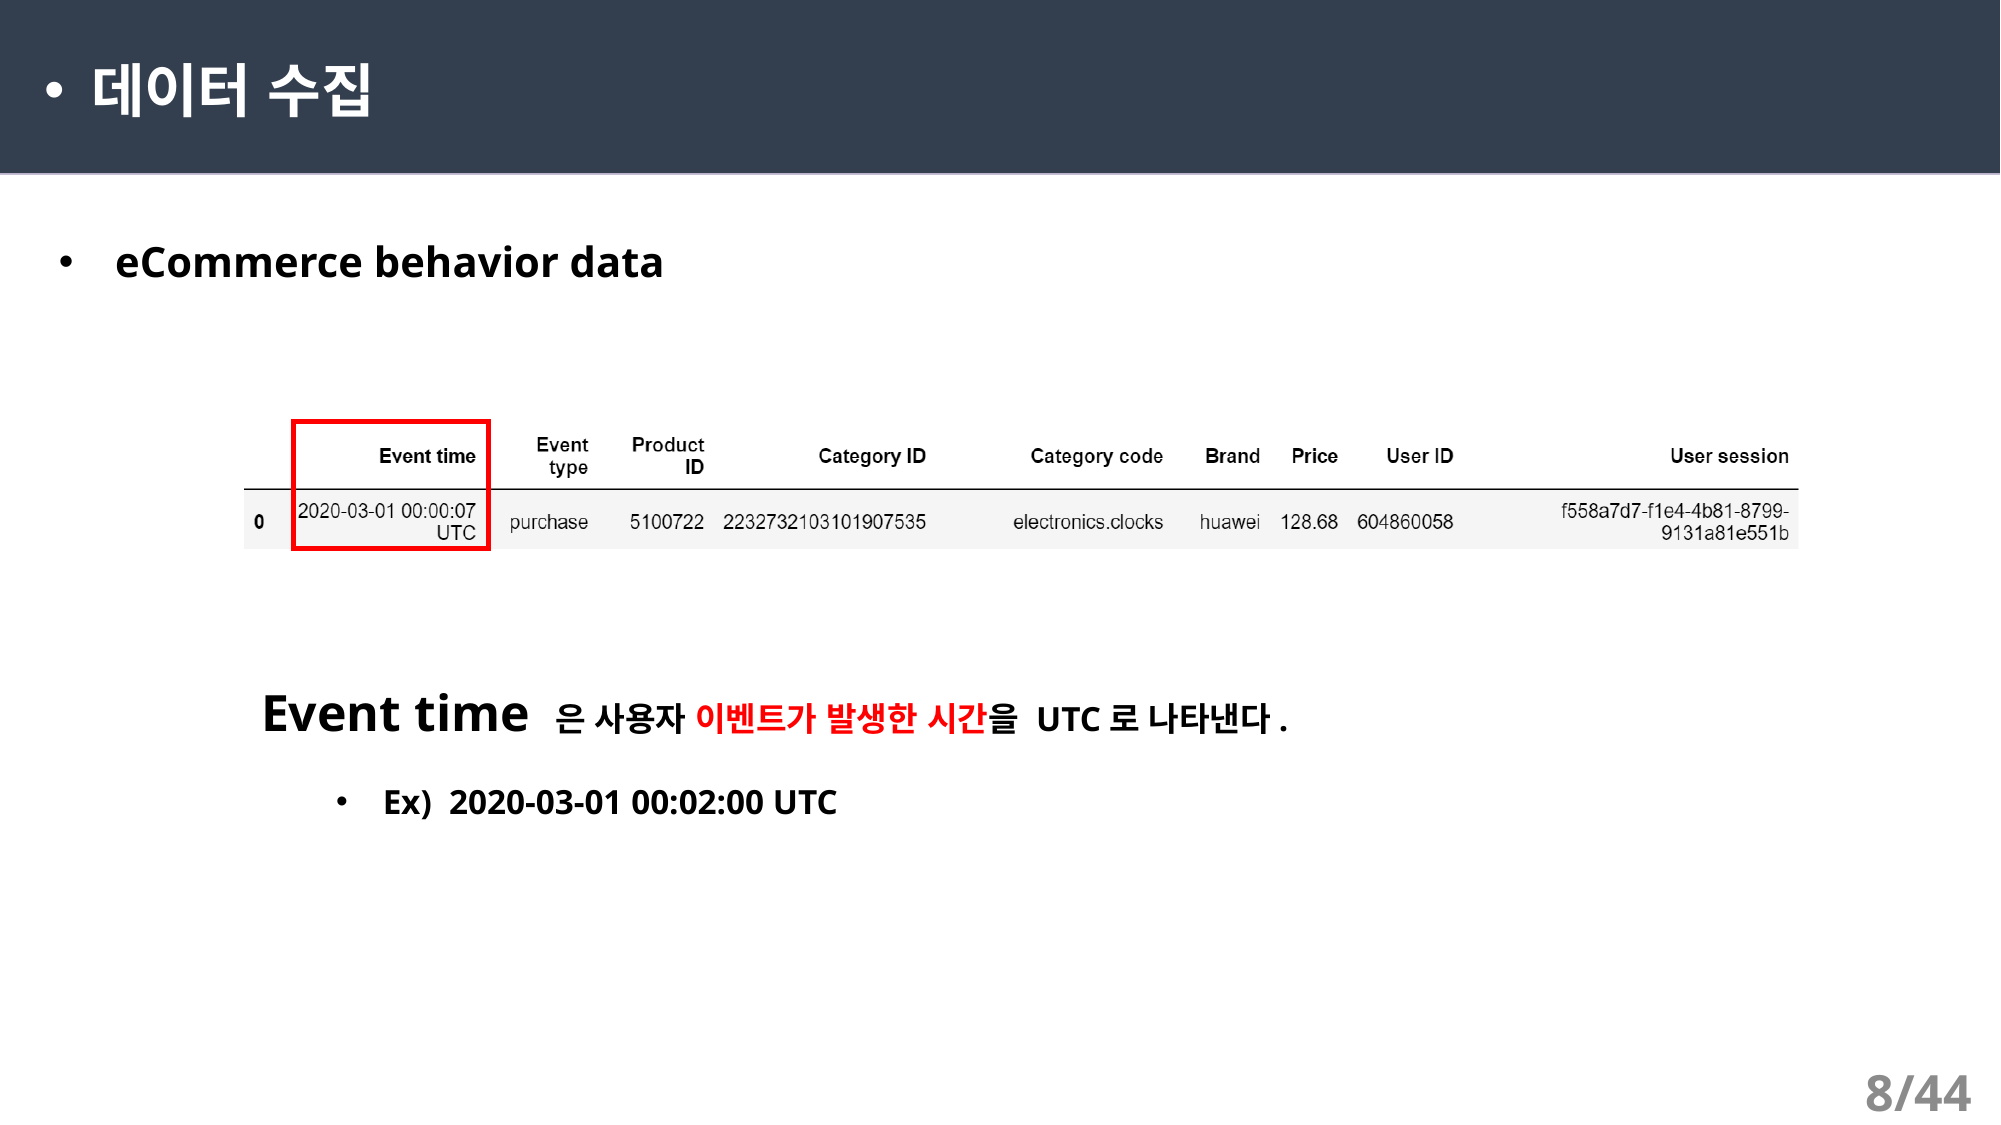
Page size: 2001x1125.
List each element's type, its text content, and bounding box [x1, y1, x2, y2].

text_box Event time 은 사용자 이벤트가 발생한 시간을 UTC로 나타낸다. Ex) 2020-03-01 00:02:00 UTC [261, 681, 1739, 822]
text_box 데이터 수집 [29, 47, 455, 132]
text_box eCommerce behavior data [58, 236, 1112, 287]
text_box [0, 0, 2000, 174]
picture [241, 421, 1799, 549]
slide_number 8/44 [1537, 1065, 1987, 1125]
